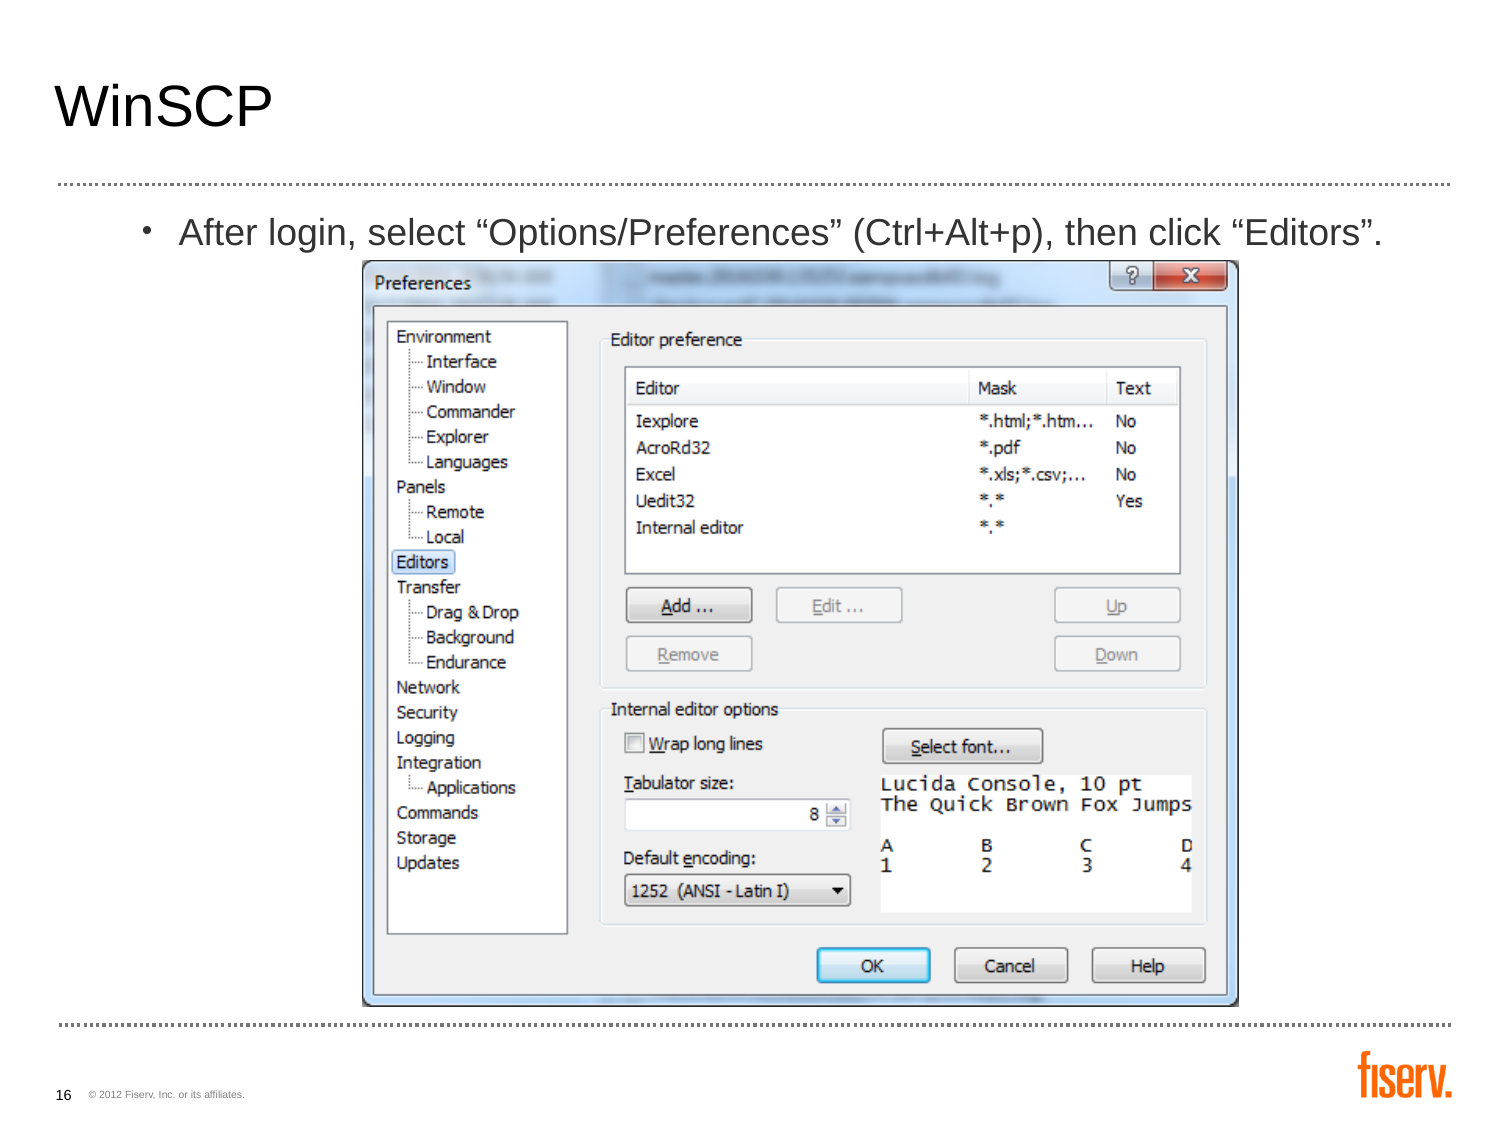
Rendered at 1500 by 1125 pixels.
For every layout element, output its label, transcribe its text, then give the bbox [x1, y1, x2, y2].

title WinSCP [39, 35, 1398, 171]
picture [1357, 1049, 1452, 1098]
list After login, select “Options/Preferences” (Ctrl+Alt+p), then click “Editors”. [88, 200, 1401, 1007]
slide_number 16 [40, 1078, 129, 1113]
picture [362, 260, 1240, 1007]
